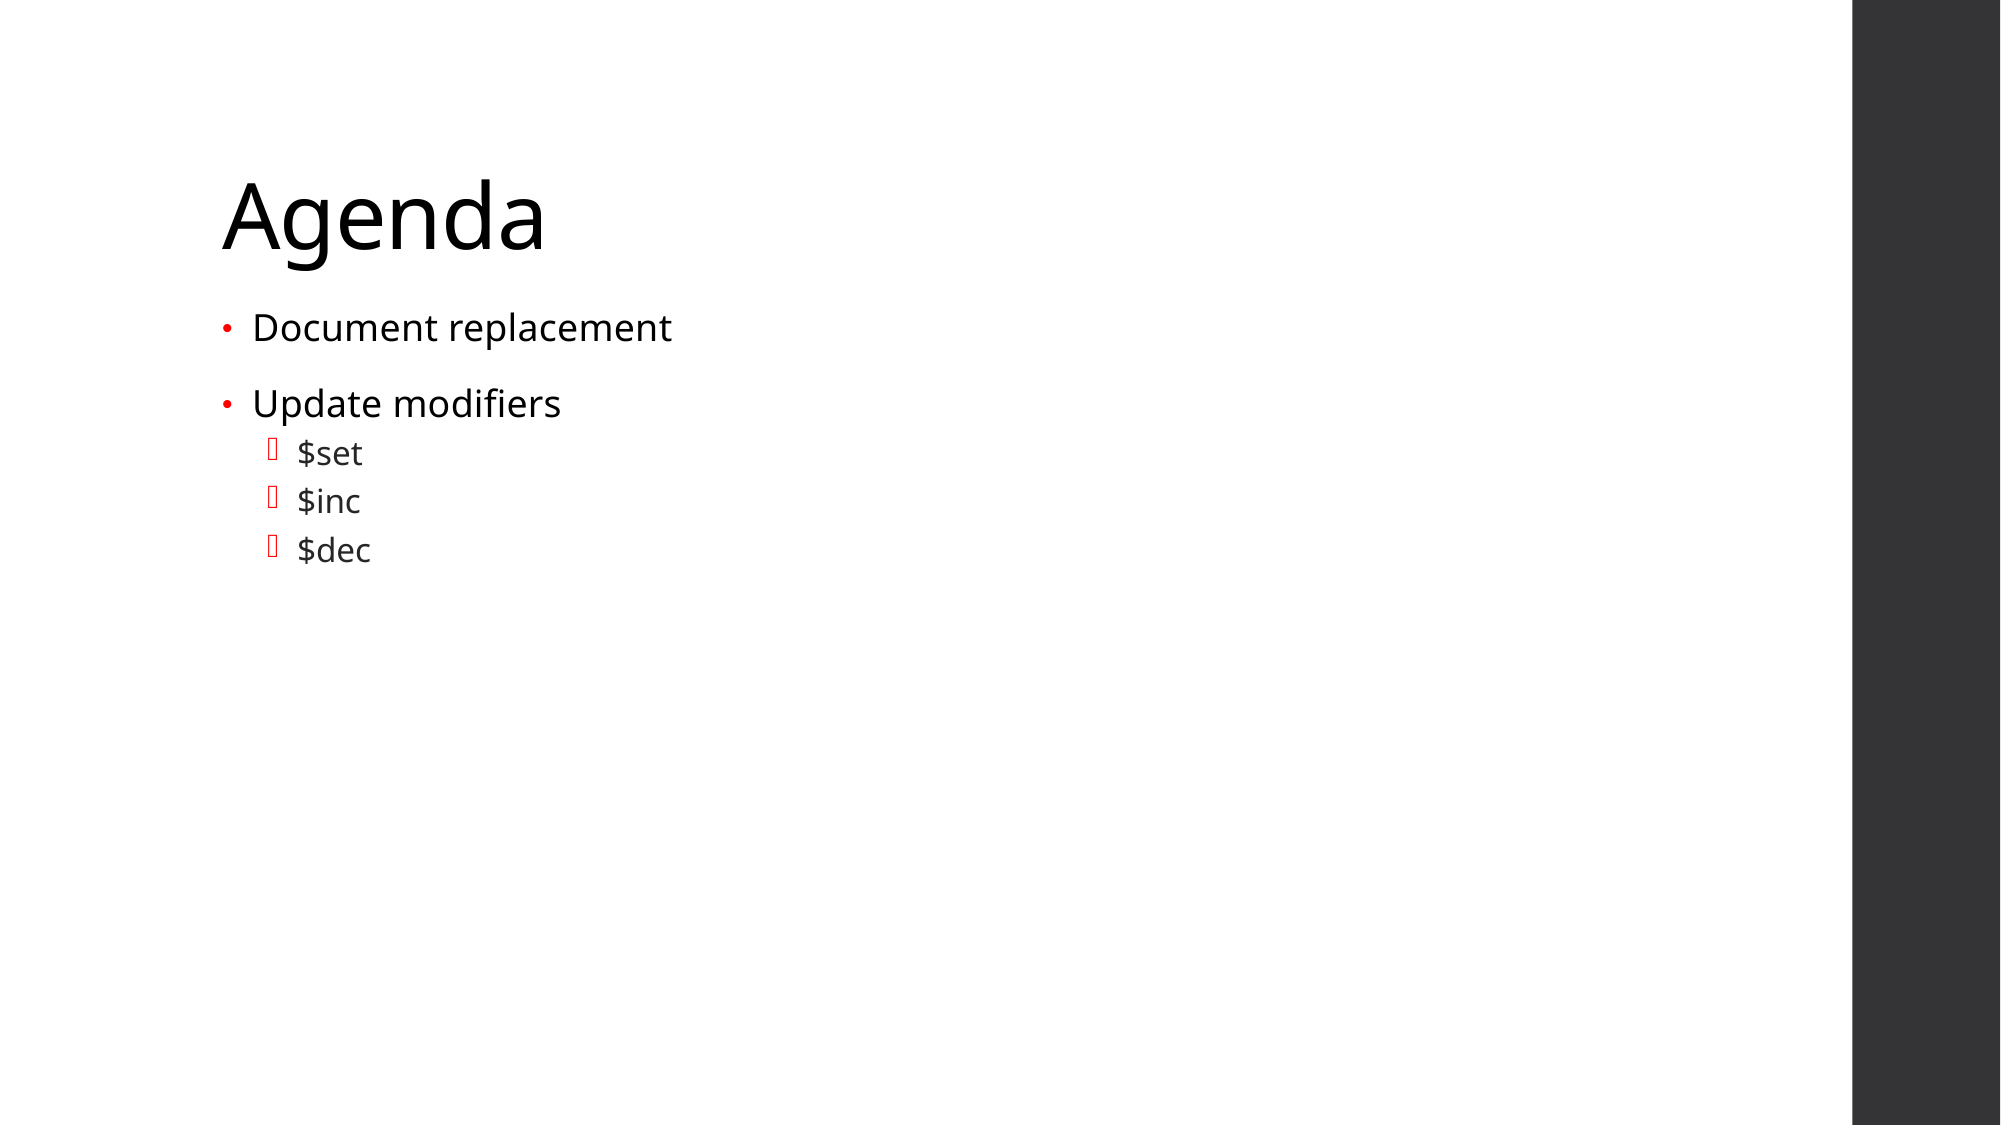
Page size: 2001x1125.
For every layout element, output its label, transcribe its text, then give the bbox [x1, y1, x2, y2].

title Agenda [206, 60, 1797, 278]
list Document replacement Update modifiers $set $inc $dec [206, 299, 1617, 1014]
